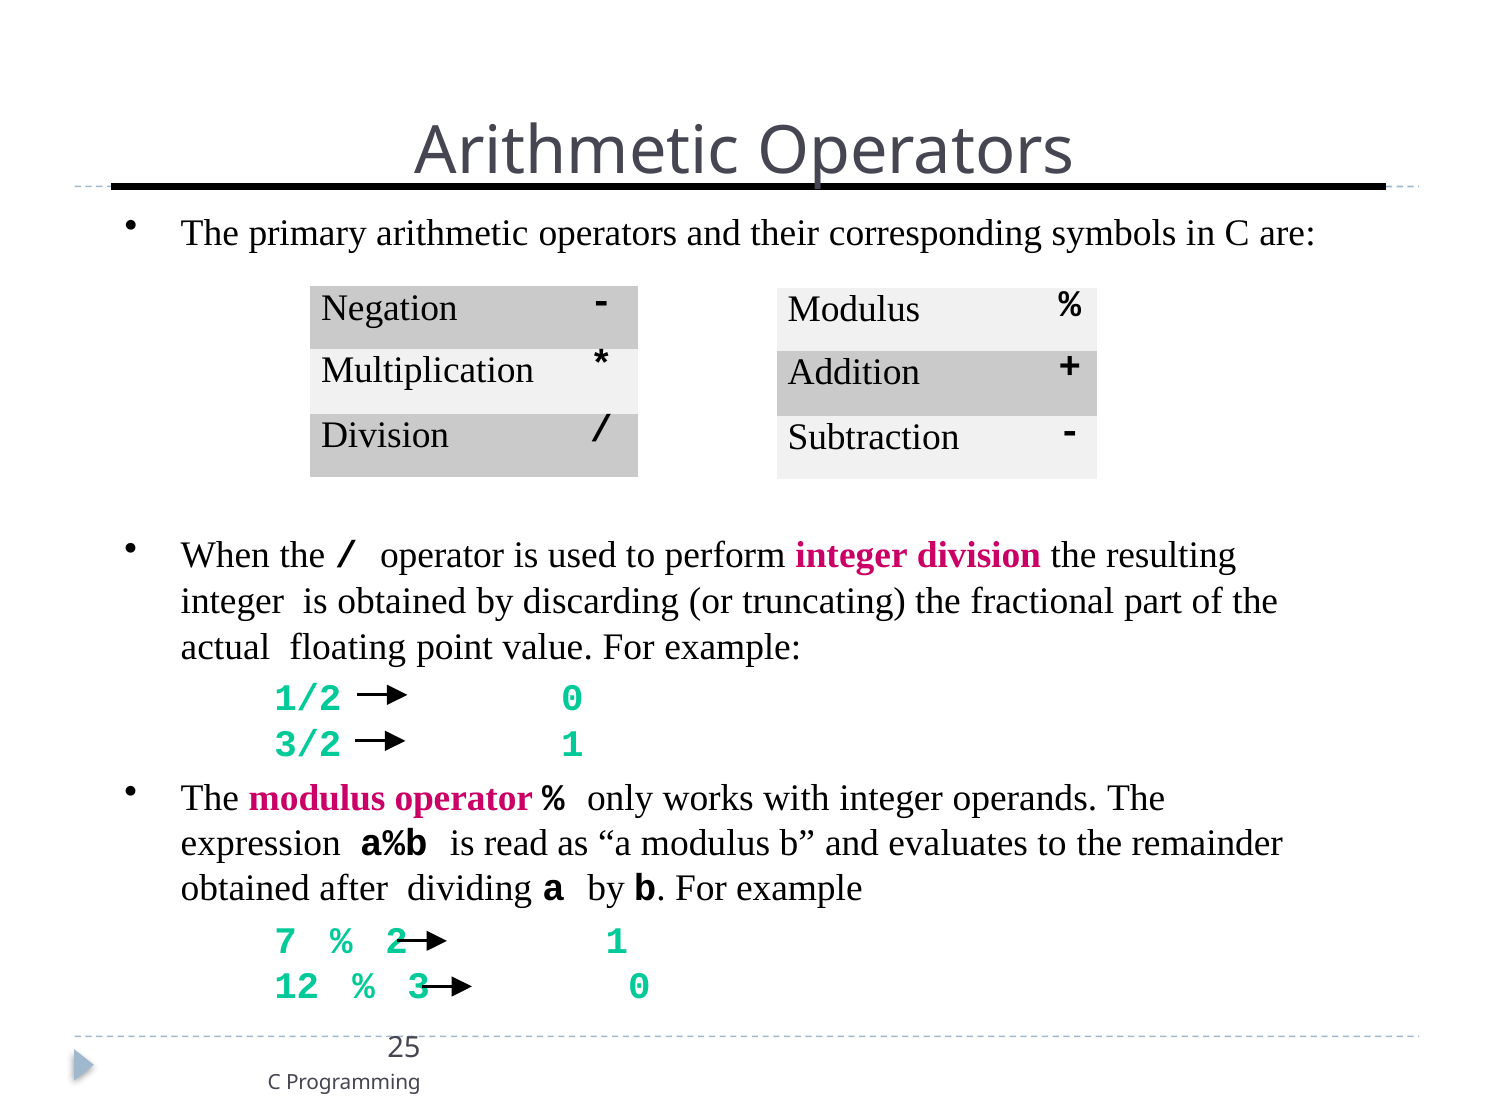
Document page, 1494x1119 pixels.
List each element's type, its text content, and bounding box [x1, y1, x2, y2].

table_cell - [1032, 416, 1097, 479]
table_cell / [565, 414, 638, 477]
text_box [426, 930, 447, 951]
table_header - [565, 286, 638, 349]
slide_number 25 C Programming [100, 1036, 424, 1119]
table_cell Multiplication [310, 349, 565, 414]
text_box [384, 730, 406, 751]
table_cell Addition [777, 351, 1032, 416]
text_box [451, 976, 472, 997]
title Arithmetic Operators [74, 0, 1420, 187]
table_cell Subtraction [777, 416, 1032, 479]
table_header % [1032, 288, 1097, 351]
text_box When the / operator is used to perform integer division the resulting integer is obtained by discarding (or truncating) the fractional part of the actual floating point value. For example: 1/2 0 3/2 1 The modulus operator % only works with integer operands. The expression a%b is read as “a modulus b” and evaluates to the remainder obtained after dividing a by b. For example 7 % 2 1 12 % 3 0 [122, 528, 1341, 1007]
table_header Negation [310, 286, 565, 349]
table_cell Division [310, 414, 565, 477]
text_box [386, 684, 408, 705]
table_cell * [565, 349, 638, 414]
table_header Modulus [777, 288, 1032, 351]
text_box The primary arithmetic operators and their corresponding symbols in C are: [122, 207, 1319, 253]
table_cell + [1032, 351, 1097, 416]
